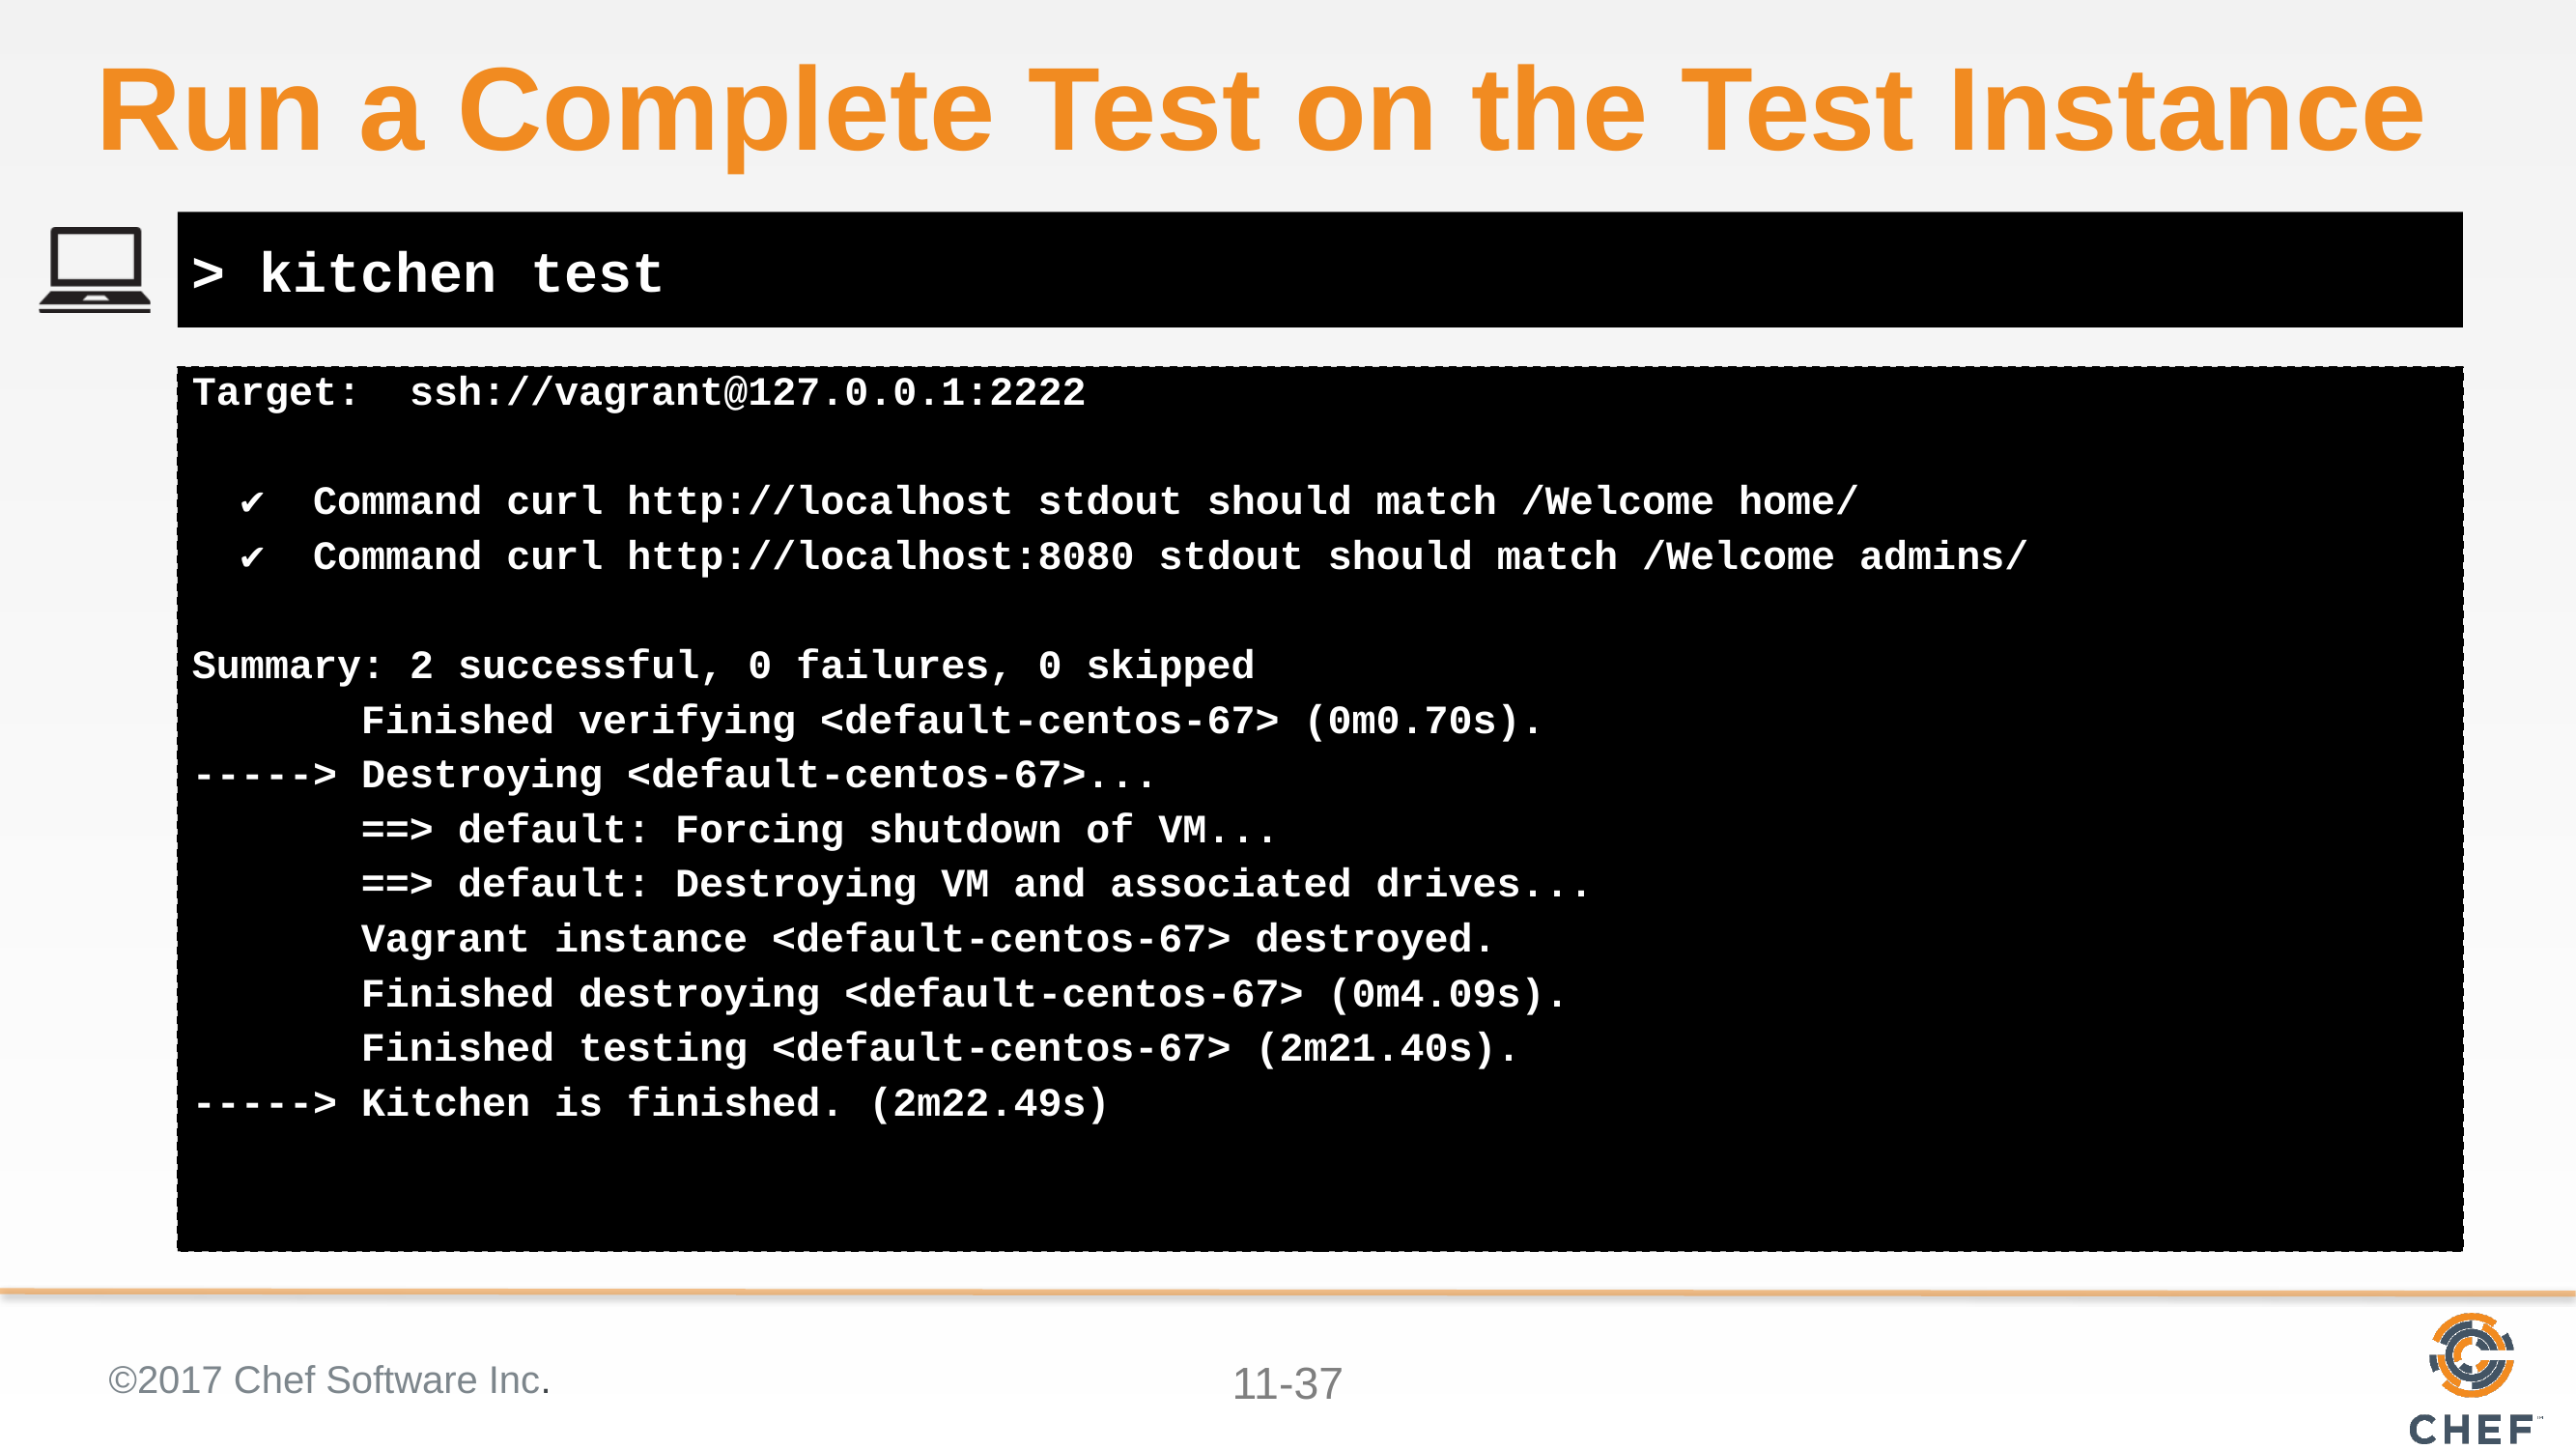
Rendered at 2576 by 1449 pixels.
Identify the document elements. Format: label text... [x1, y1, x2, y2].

list > kitchen test [177, 212, 2463, 327]
list Target: ssh://vagrant@127.0.0.1:2222 ✔ Command curl http://localhost stdout should match /Welcome home/ ✔ Command curl http://localhost:8080 stdout should match /Welcome admins/ Summary: 2 successful, 0 failures, 0 skipped Finished verifying <default-centos-67> (0m0.70s). -----> Destroying <default-centos-67>... ==> default: Forcing shutdown of VM... ==> default: Destroying VM and associated drives... Vagrant instance <default-centos-67> destroyed. Finished destroying <default-centos-67> (0m4.09s). Finished testing <default-centos-67> (2m21.40s). -----> Kitchen is finished. (2m22.49s) [177, 366, 2464, 1252]
picture [2399, 1297, 2551, 1449]
title Run a Complete Test on the Test Instance [96, 48, 2463, 180]
